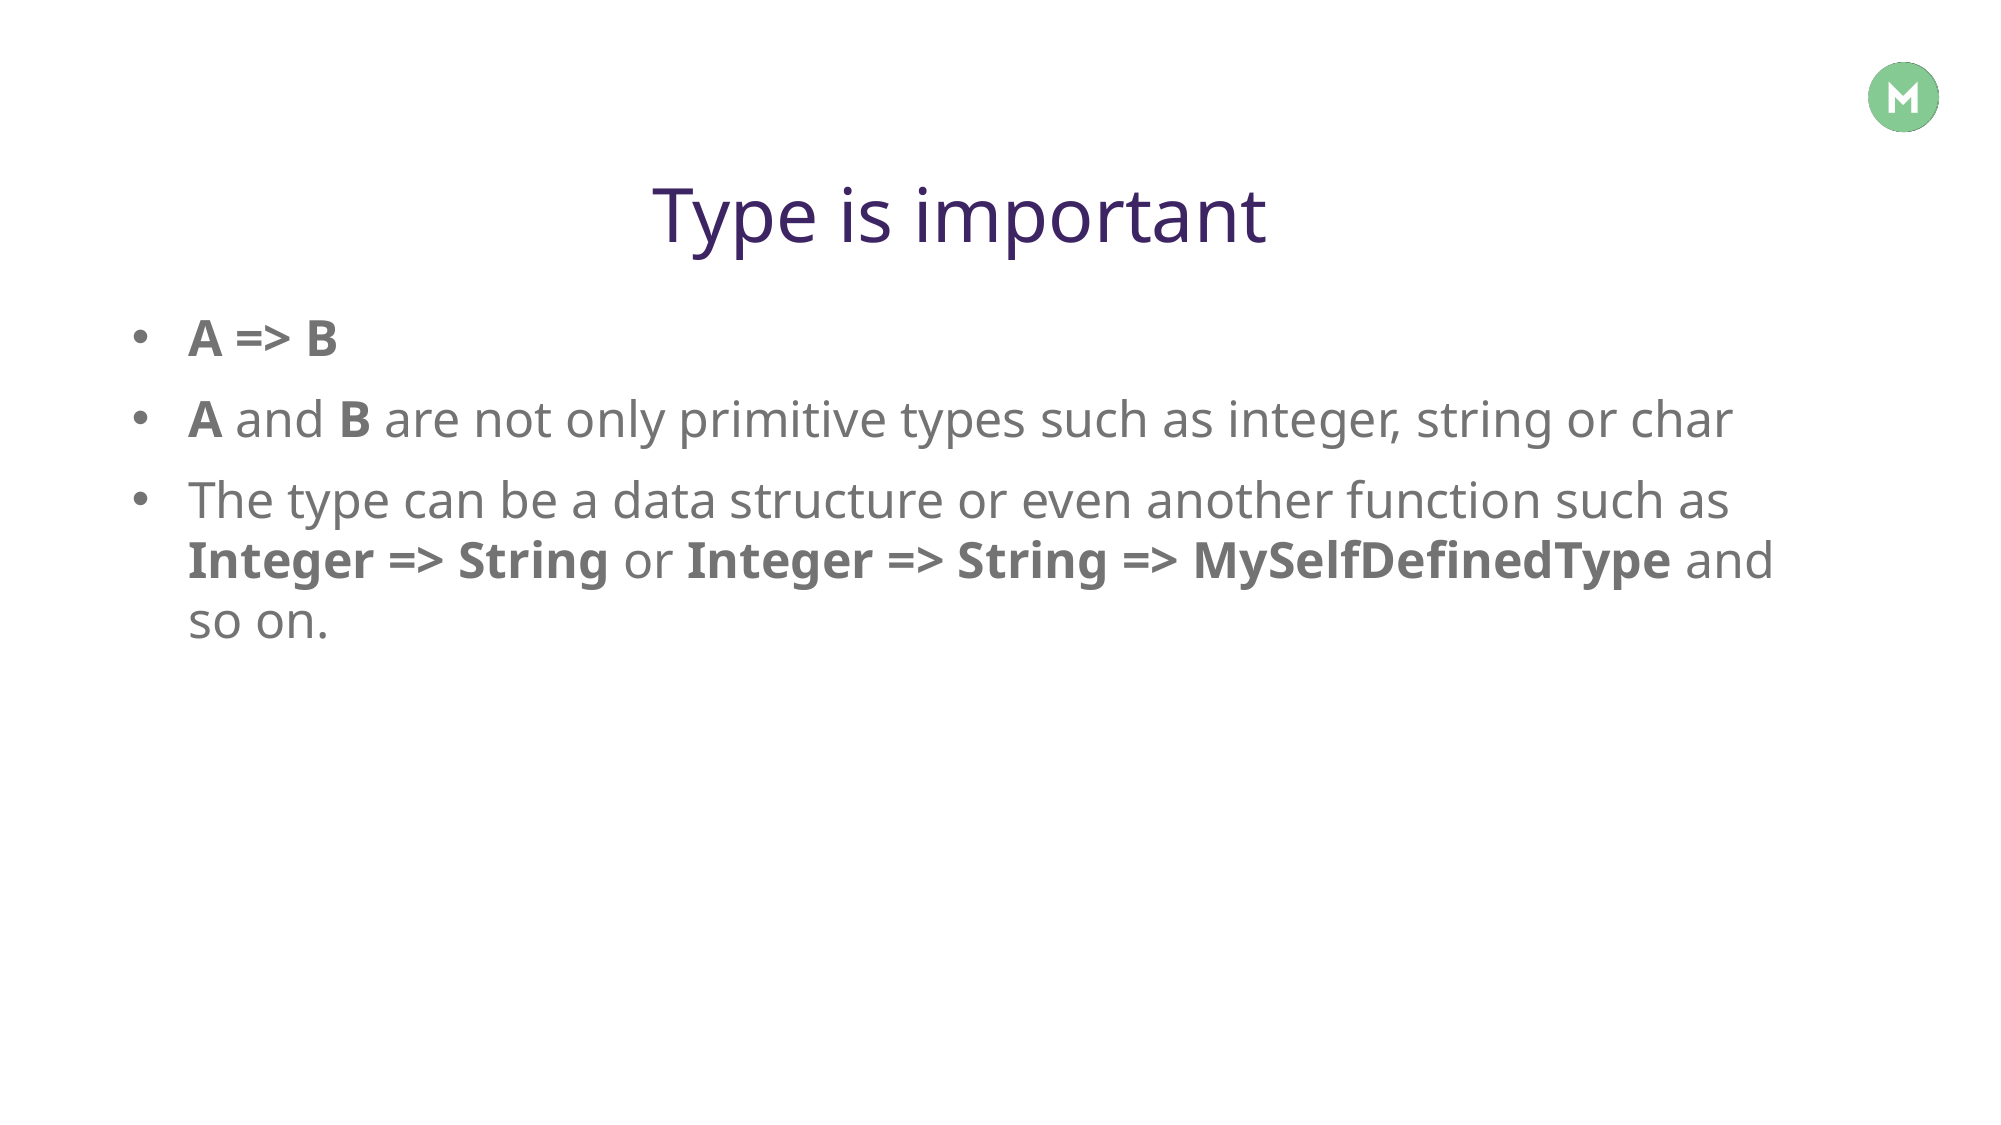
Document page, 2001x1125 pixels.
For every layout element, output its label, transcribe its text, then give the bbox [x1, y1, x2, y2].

list A => B A and B are not only primitive types such as integer, string or char The type can be a data structure or even another function such as Integer => String or Integer => String => MySelfDefinedType and so on. [117, 299, 1800, 999]
title Type is important [118, 159, 1802, 259]
picture [1863, 46, 1944, 150]
